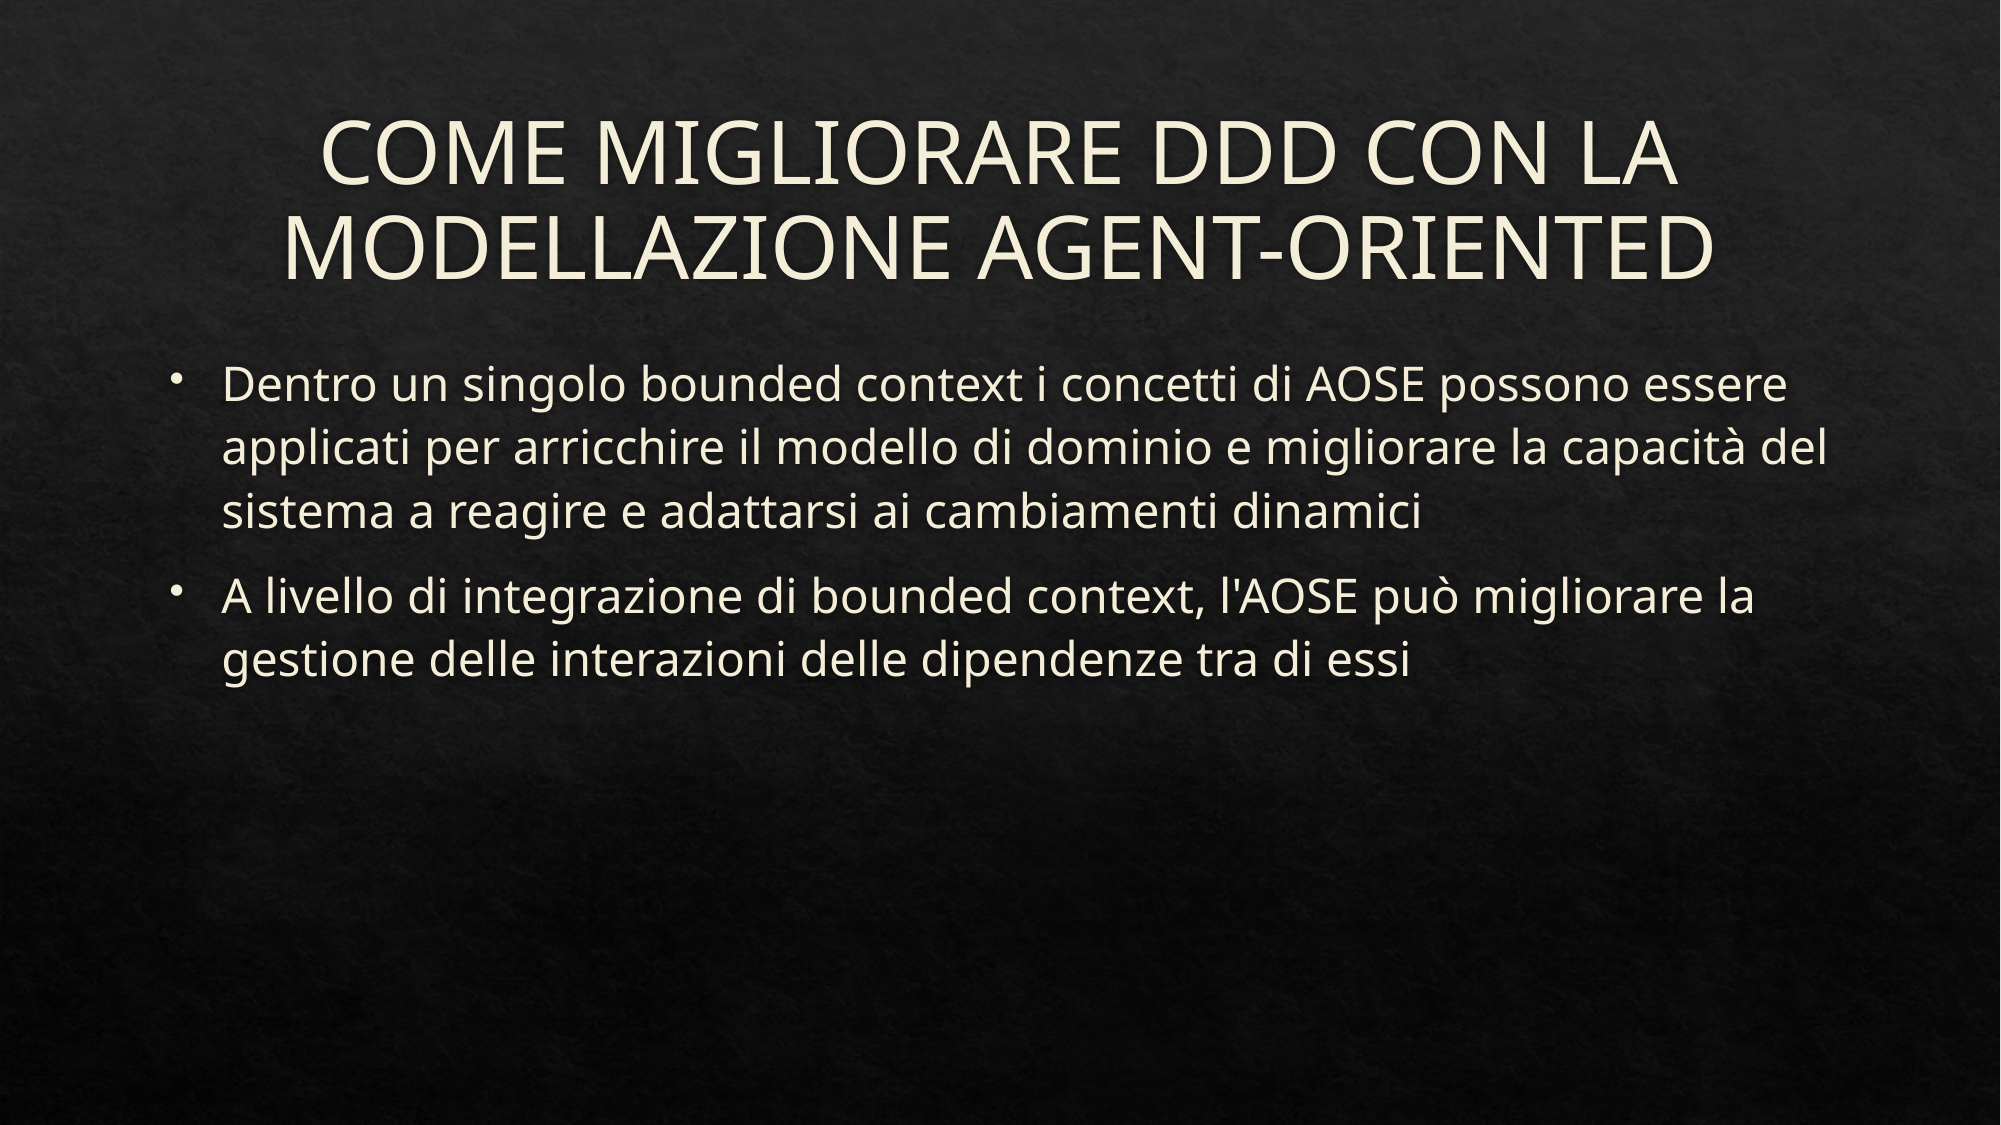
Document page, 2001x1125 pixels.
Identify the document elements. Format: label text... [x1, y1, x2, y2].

list Dentro un singolo bounded context i concetti di AOSE possono essere applicati per arricchire il modello di dominio e migliorare la capacità del sistema a reagire e adattarsi ai cambiamenti dinamici A livello di integrazione di bounded context, l'AOSE può migliorare la gestione delle interazioni delle dipendenze tra di essi [149, 340, 1849, 950]
title COME MIGLIORARE DDD CON LA MODELLAZIONE AGENT-ORIENTED [149, 99, 1849, 307]
